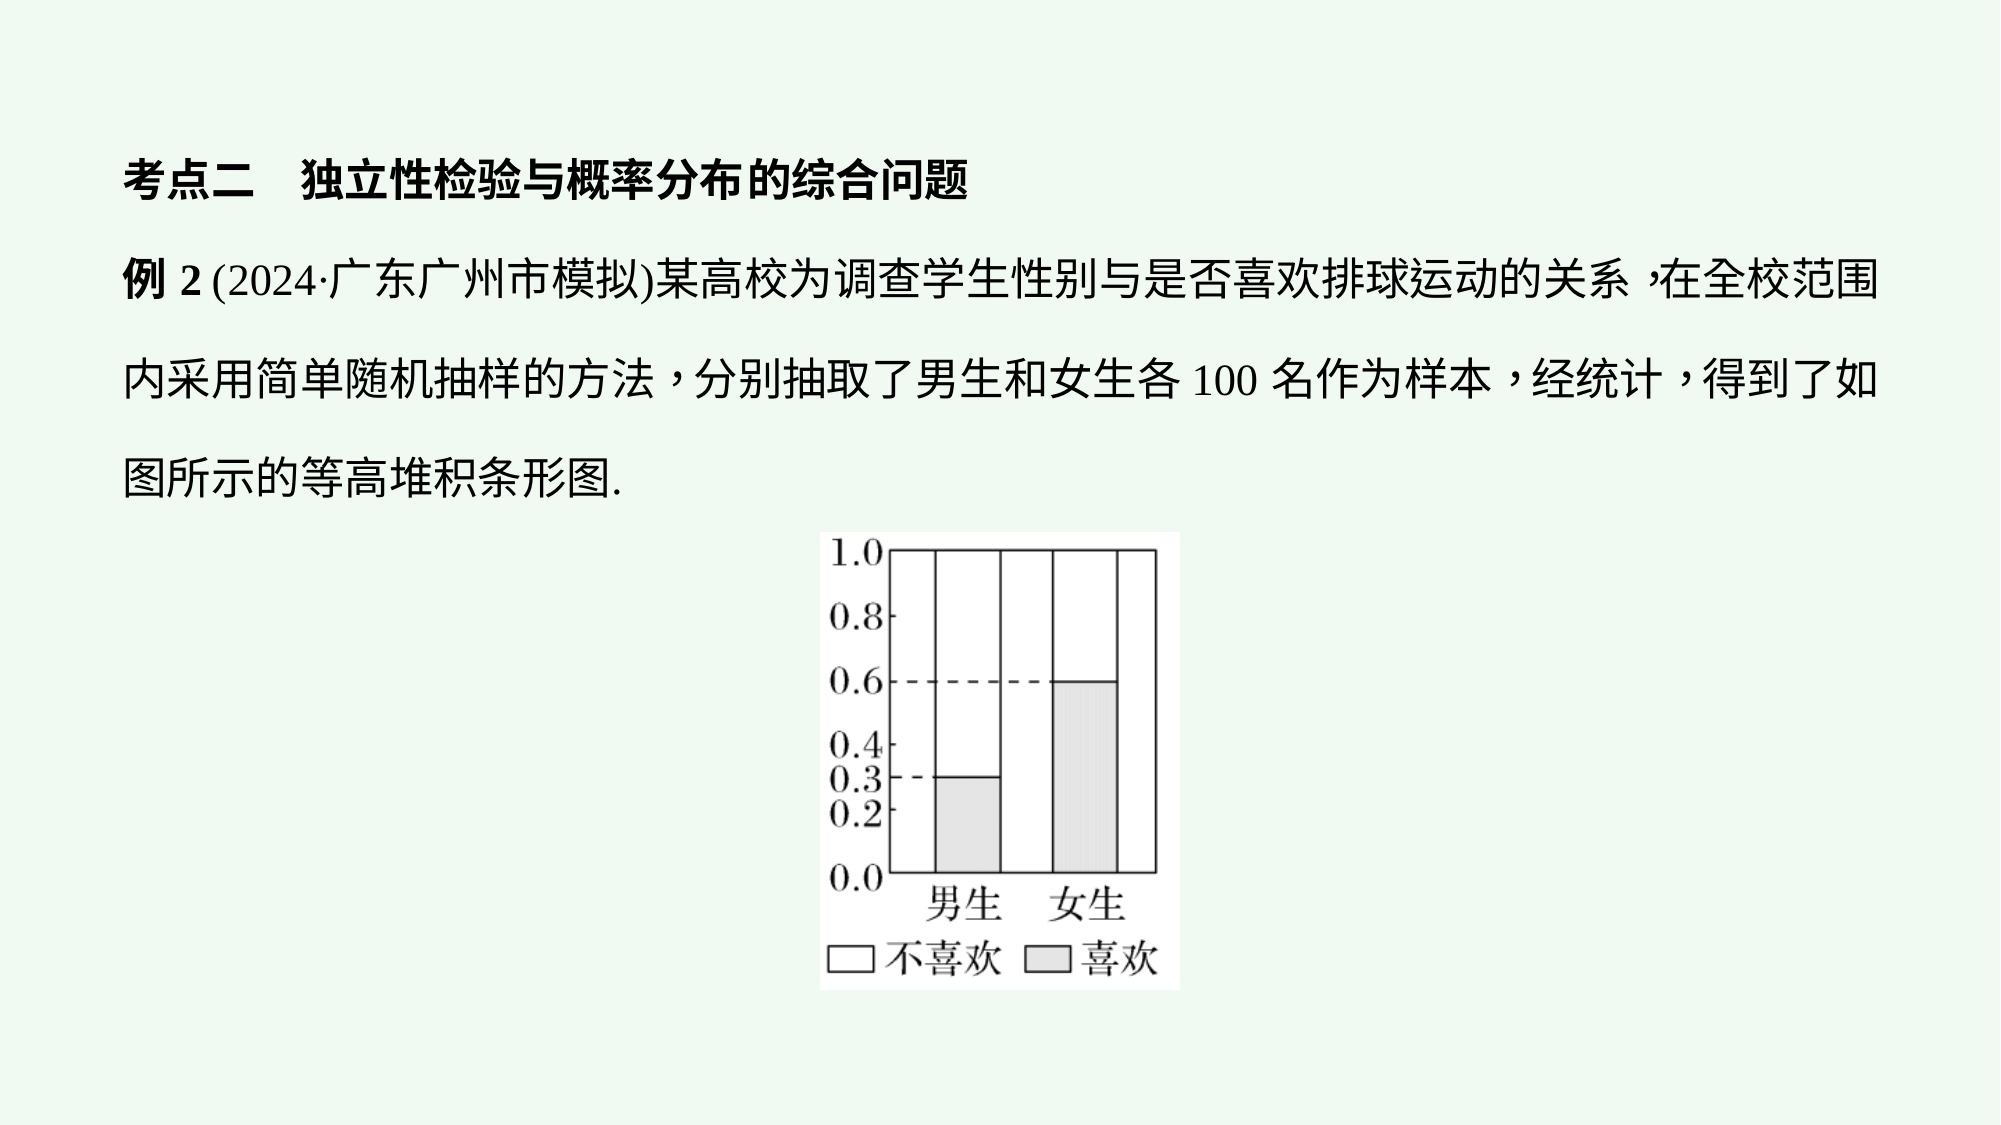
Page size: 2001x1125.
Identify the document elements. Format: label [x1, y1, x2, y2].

text_box [122, 129, 1881, 996]
